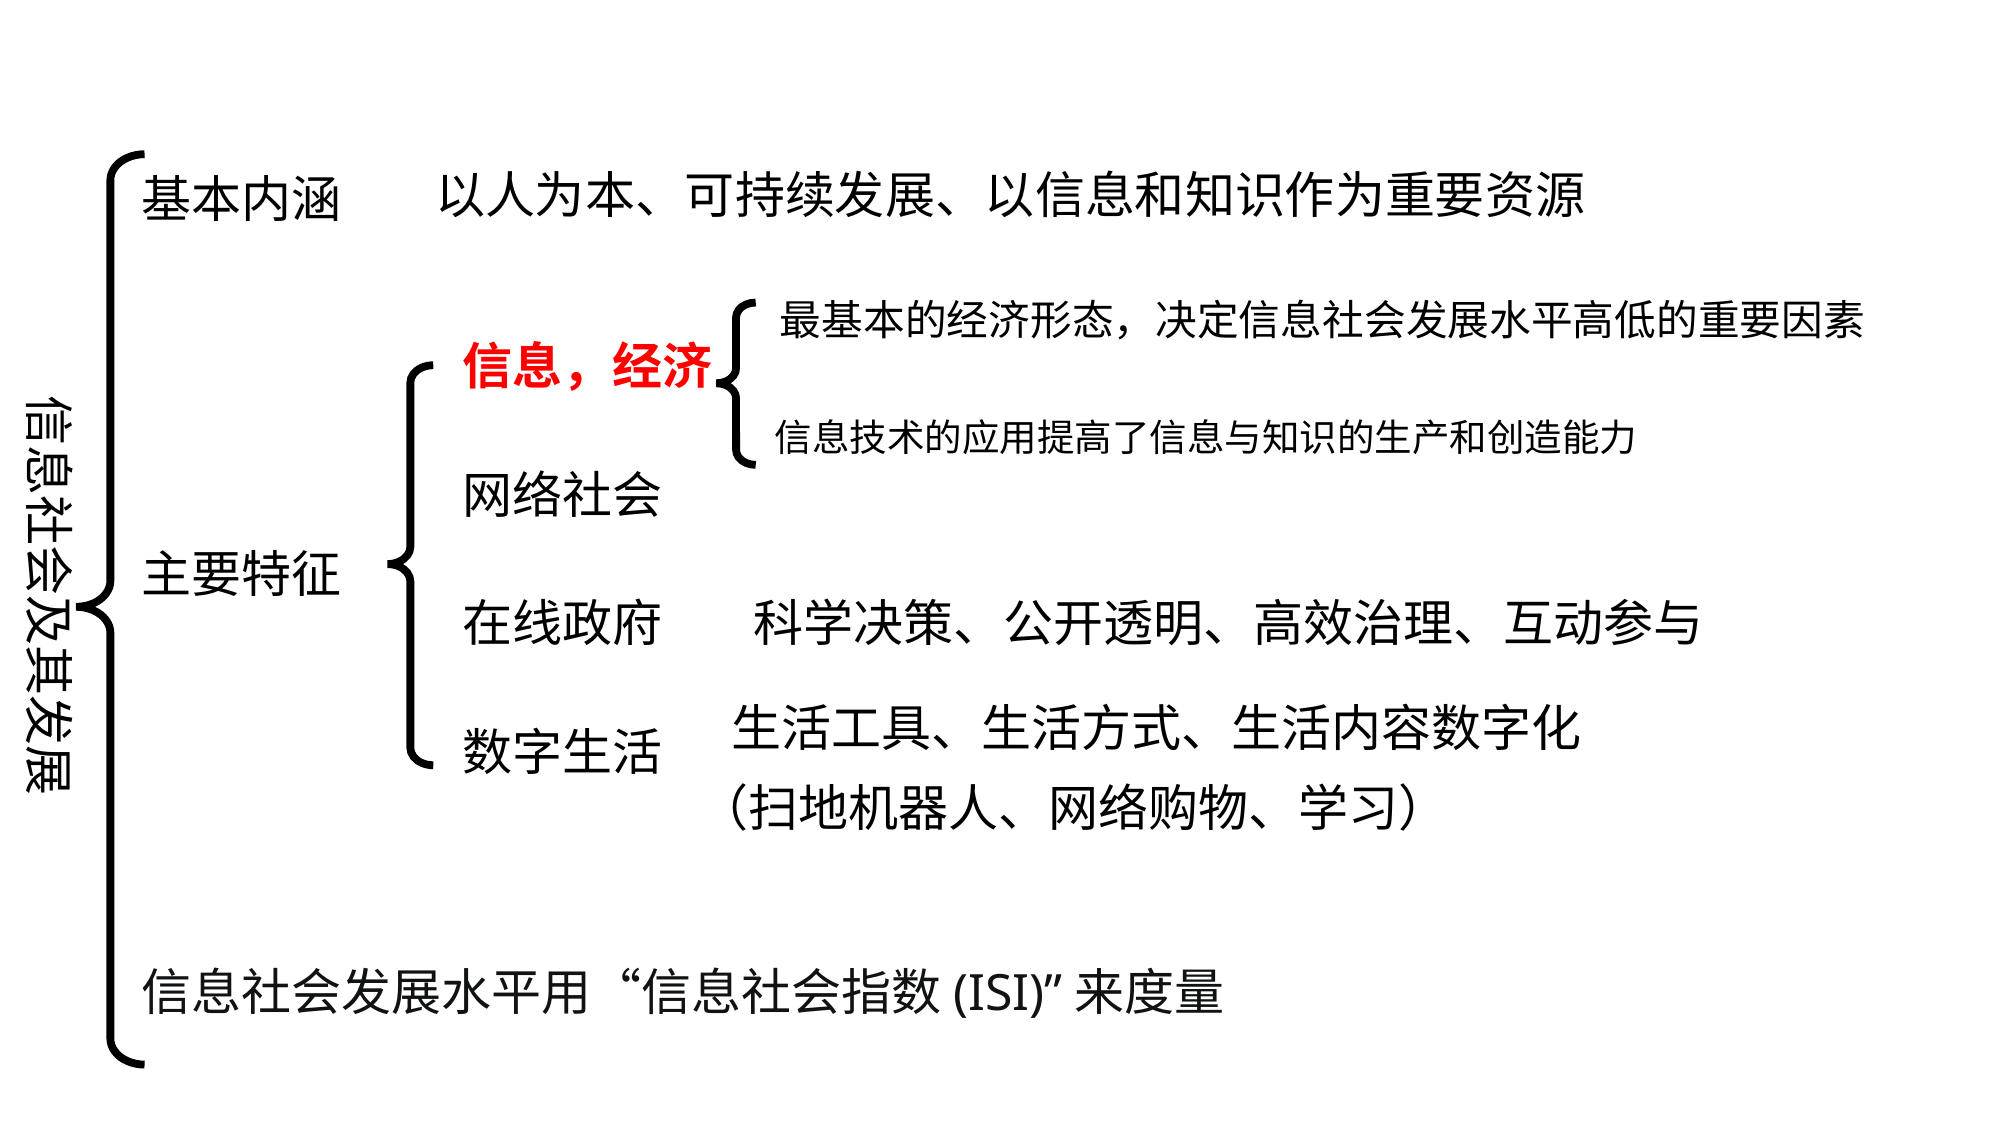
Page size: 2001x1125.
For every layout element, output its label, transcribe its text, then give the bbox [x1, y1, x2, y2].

text_box [716, 302, 756, 466]
text_box 主要特征 [145, 535, 361, 611]
text_box 信息，经济 [447, 327, 735, 402]
text_box 数字生活 [447, 712, 746, 788]
text_box [76, 153, 145, 1066]
text_box 网络社会 [447, 455, 746, 531]
text_box 生活工具、生活方式、生活内容数字化 [716, 689, 1729, 765]
text_box 信息社会发展水平用“信息社会指数(ISI)”来度量 [126, 953, 1260, 1028]
text_box 科学决策、公开透明、高效治理、互动参与 [738, 584, 1751, 659]
text_box 以人为本、可持续发展、以信息和知识作为重要资源 [420, 156, 1667, 232]
text_box （扫地机器人、网络购物、学习） [683, 769, 1696, 844]
text_box 信息技术的应用提高了信息与知识的生产和创造能力 [760, 406, 2000, 467]
text_box 信息社会及其发展 [0, 381, 89, 801]
text_box 在线政府 [447, 584, 746, 660]
text_box 最基本的经济形态，决定信息社会发展水平高低的重要因素 [764, 286, 2000, 352]
text_box 基本内涵 [145, 160, 388, 236]
text_box [387, 364, 434, 766]
